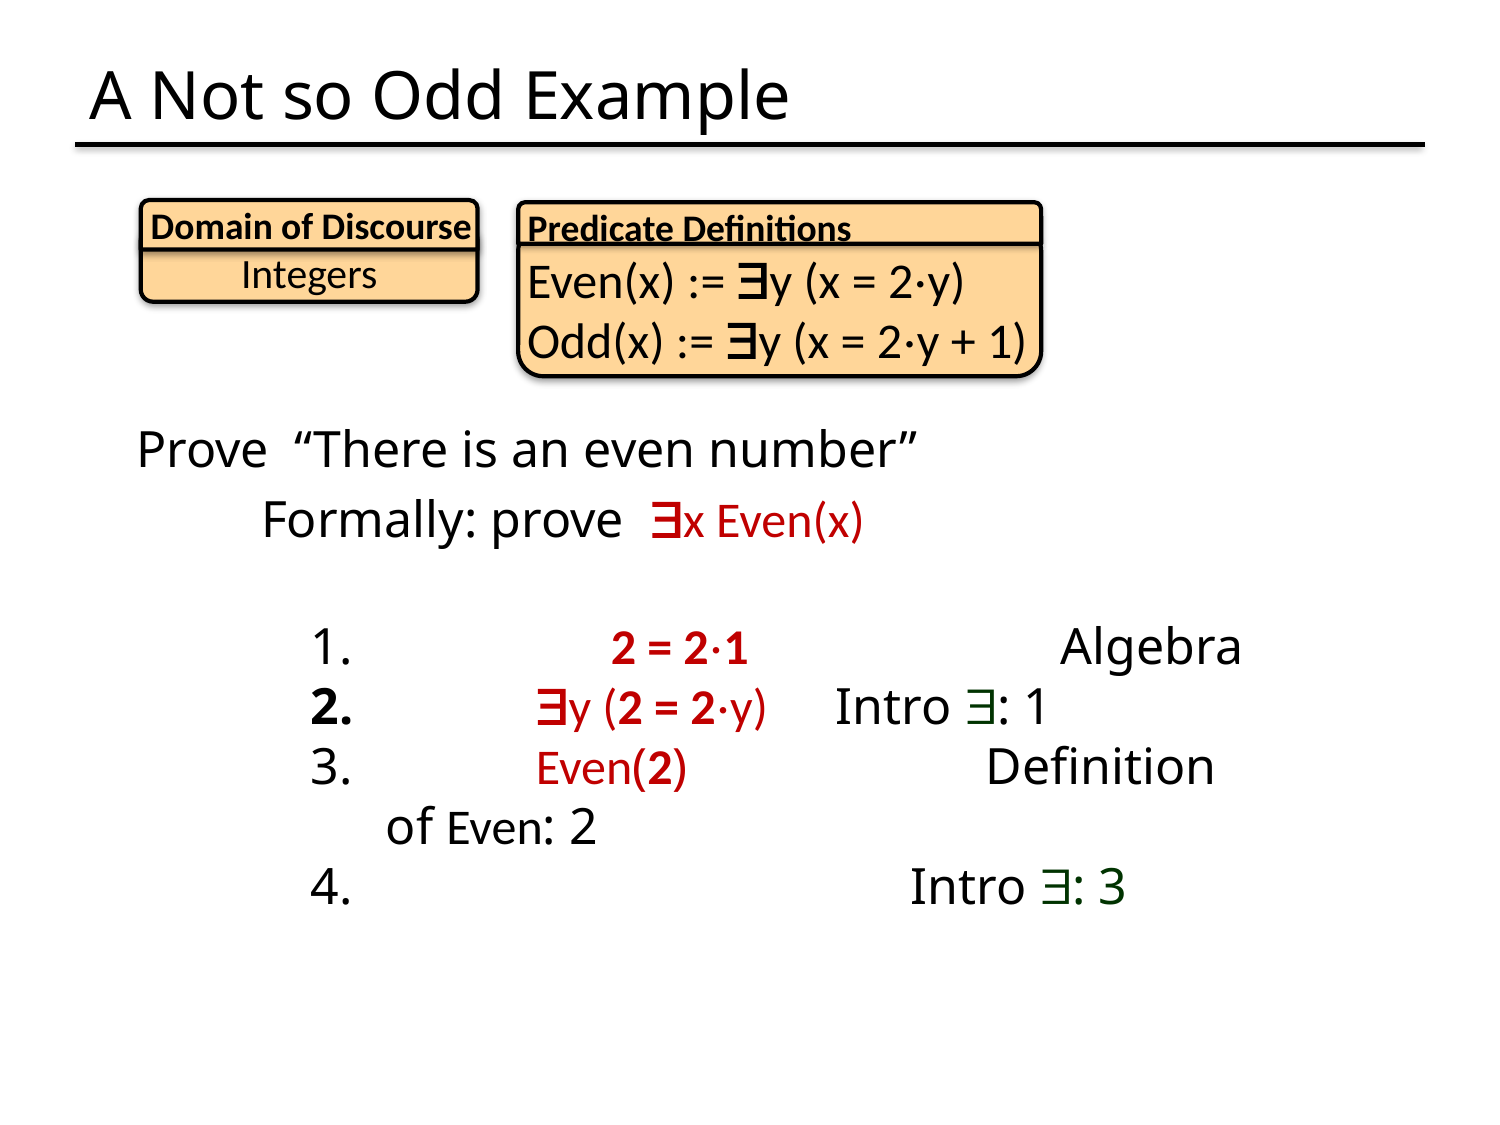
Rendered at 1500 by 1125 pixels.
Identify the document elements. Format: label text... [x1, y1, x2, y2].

text_box Formally: prove x Even(x) [96, 479, 893, 555]
text_box Prove “There is an even number” [121, 409, 933, 485]
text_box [517, 201, 1042, 377]
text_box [140, 199, 478, 303]
title A Not so Odd Example [75, 45, 1425, 145]
